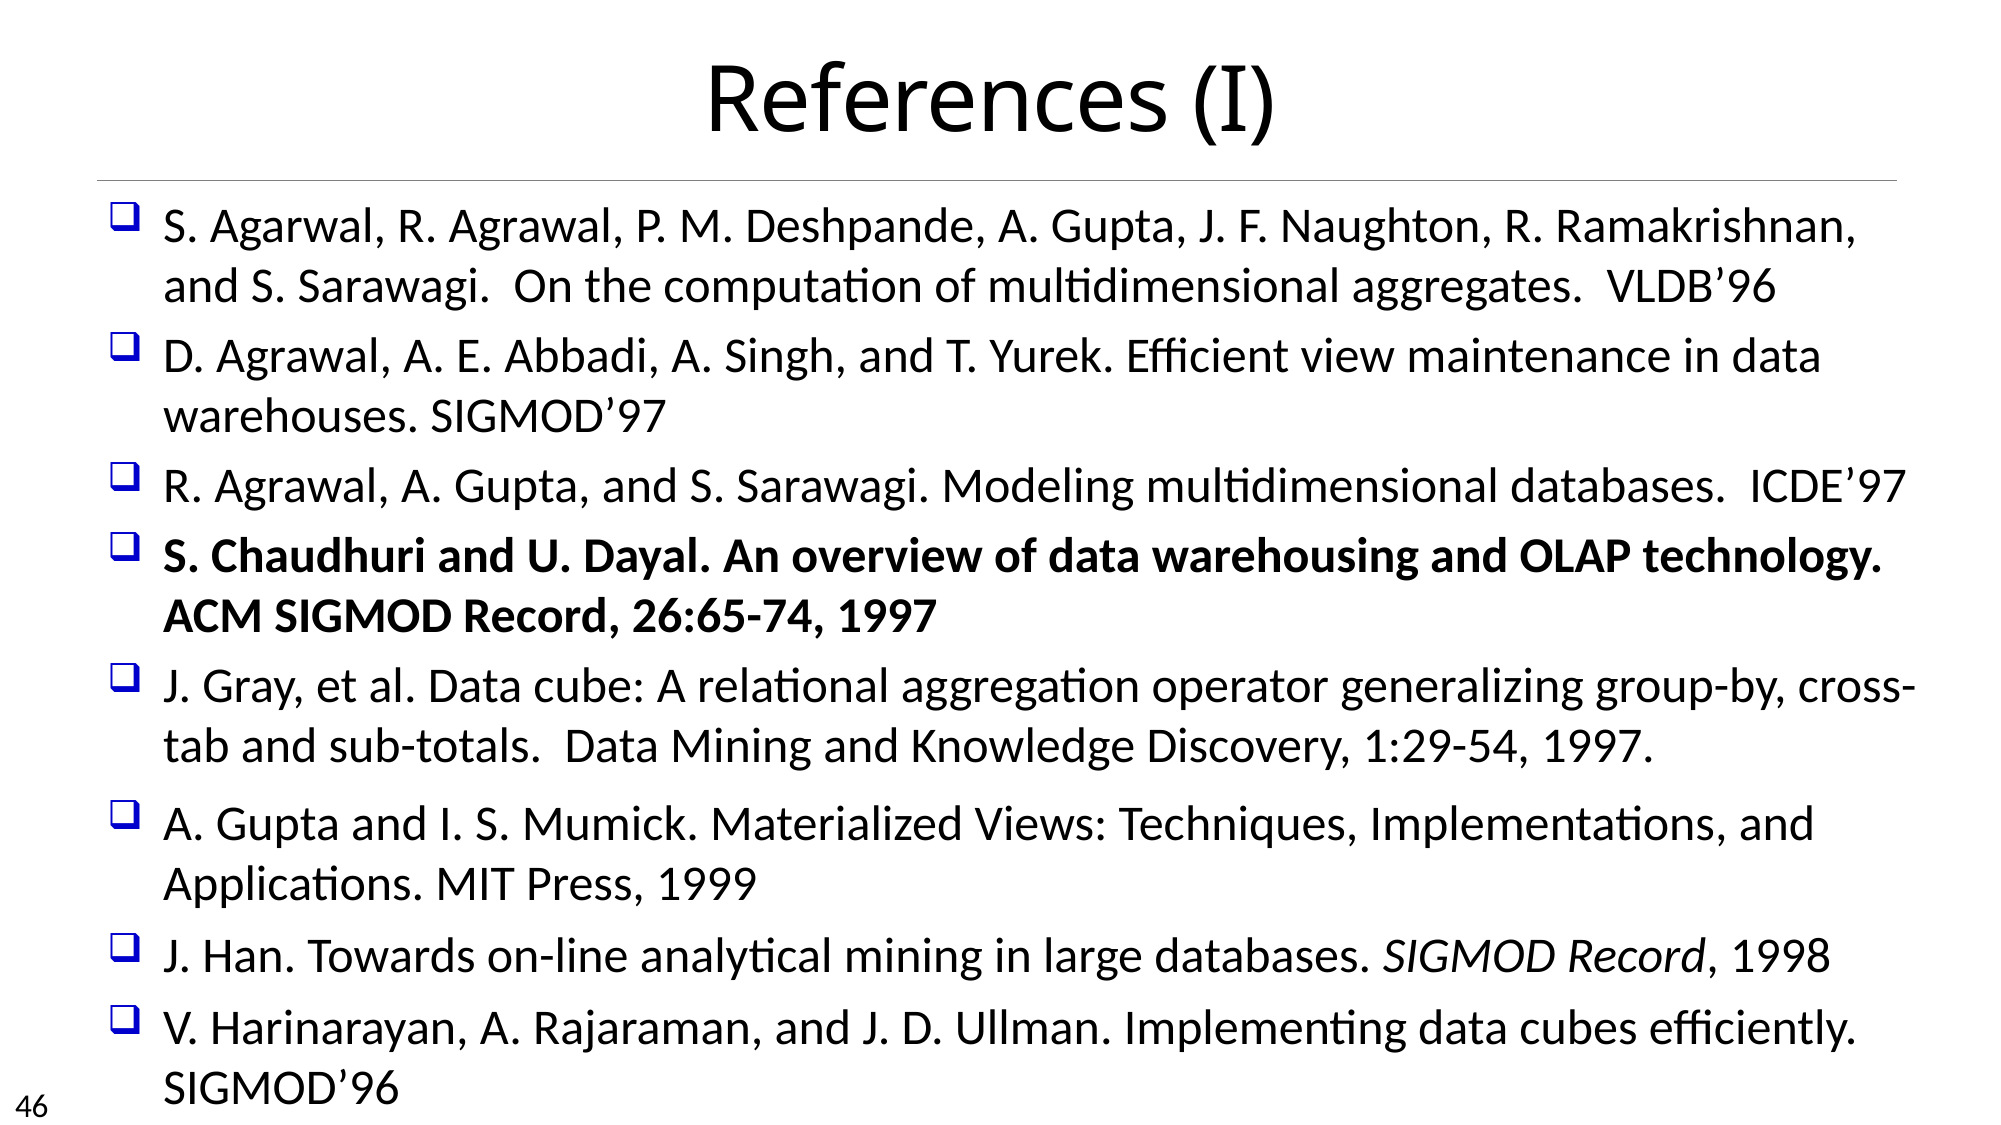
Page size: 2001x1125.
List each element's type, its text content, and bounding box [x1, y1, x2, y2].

title References (I) [57, 36, 1923, 158]
list S. Agarwal, R. Agrawal, P. M. Deshpande, A. Gupta, J. F. Naughton, R. Ramakrishnan, and S. Sarawagi. On the computation of multidimensional aggregates. VLDB’96 D. Agrawal, A. E. Abbadi, A. Singh, and T. Yurek. Efficient view maintenance in data warehouses. SIGMOD’97 R. Agrawal, A. Gupta, and S. Sarawagi. Modeling multidimensional databases. ICDE’97 S. Chaudhuri and U. Dayal. An overview of data warehousing and OLAP technology. ACM SIGMOD Record, 26:65-74, 1997 J. Gray, et al. Data cube: A relational aggregation operator generalizing group-by, cross-tab and sub-totals. Data Mining and Knowledge Discovery, 1:29-54, 1997. A. Gupta and I. S. Mumick. Materialized Views: Techniques, Implementations, and Applications. MIT Press, 1999 J. Han. Towards on-line analytical mining in large databases. SIGMOD Record, 1998 V. Harinarayan, A. Rajaraman, and J. D. Ullman. Implementing data cubes efficiently. SIGMOD’96 [92, 184, 1952, 1078]
